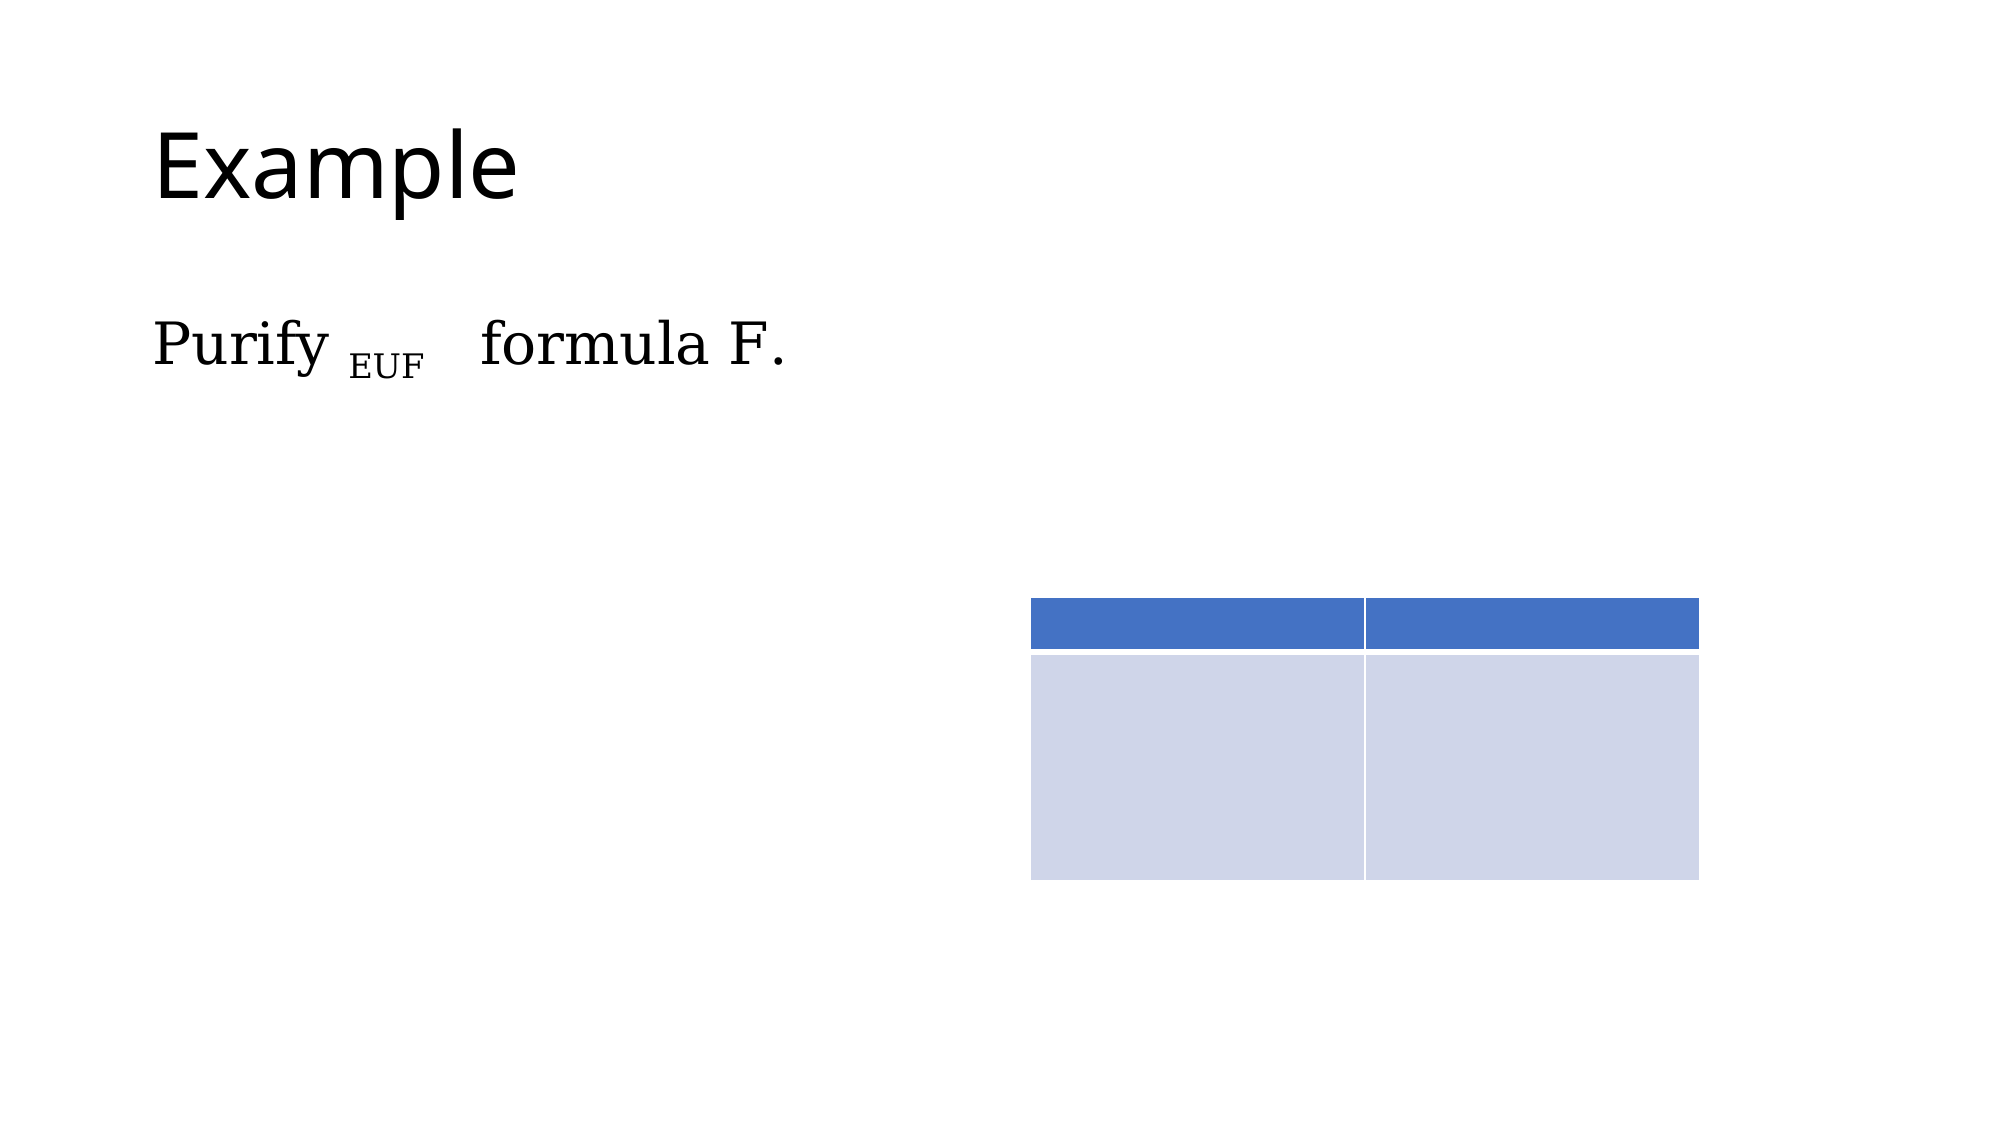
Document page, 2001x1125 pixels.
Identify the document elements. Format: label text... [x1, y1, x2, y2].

title Example [137, 59, 1863, 278]
